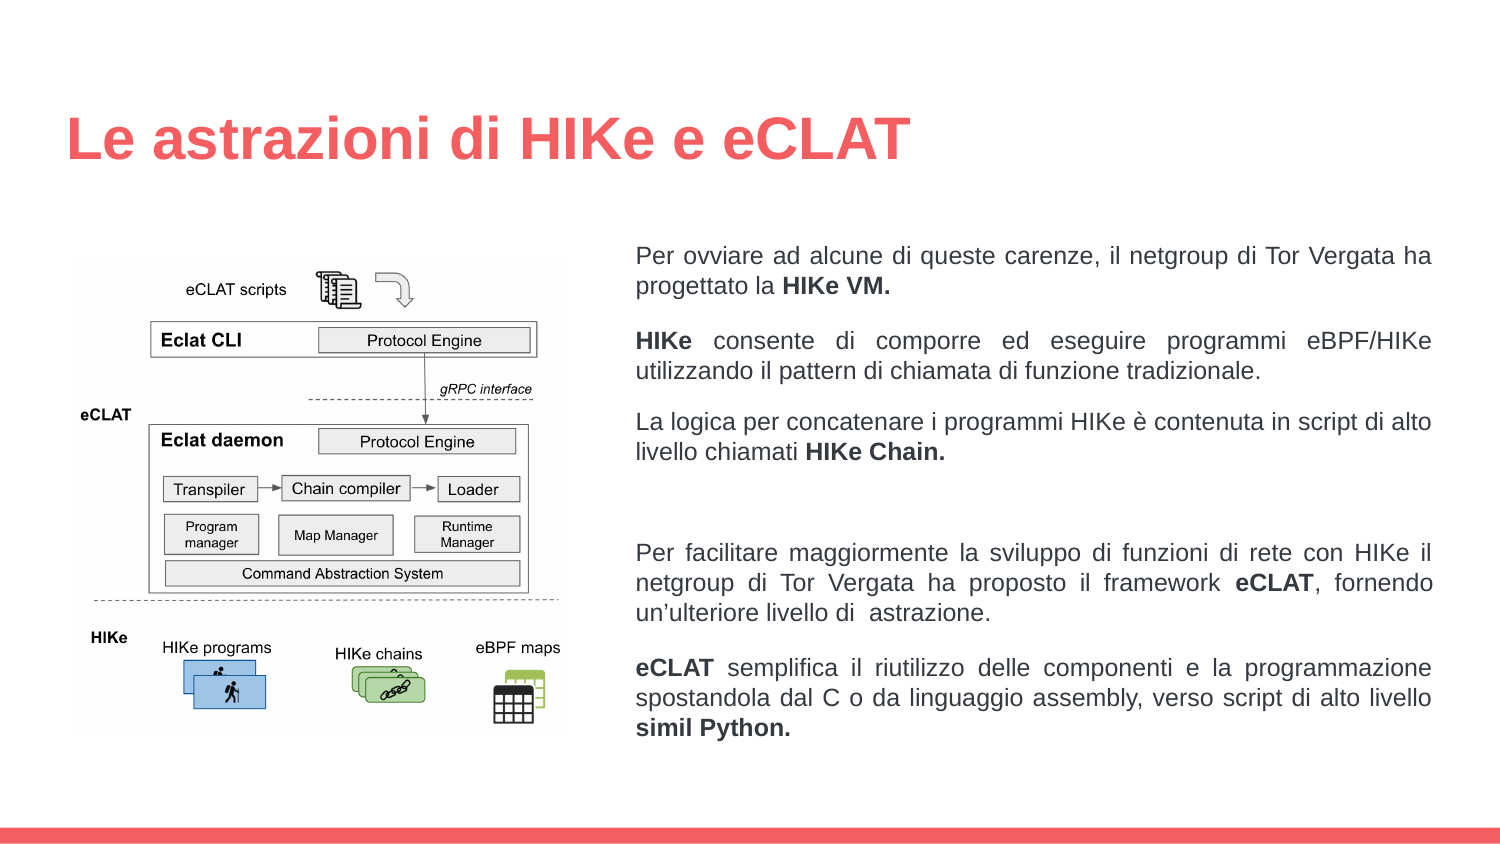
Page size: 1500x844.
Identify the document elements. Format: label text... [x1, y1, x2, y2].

picture [76, 257, 567, 730]
text_box Per ovviare ad alcune di queste carenze, il netgroup di Tor Vergata ha progettato la HIKe VM. HIKe consente di comporre ed eseguire programmi eBPF/HIKe utilizzando il pattern di chiamata di funzione tradizionale. La logica per concatenare i programmi HIKe è contenuta in script di alto livello chiamati HIKe Chain. Per facilitare maggiormente la sviluppo di funzioni di rete con HIKe il netgroup di Tor Vergata ha proposto il framework eCLAT, fornendo un’ulteriore livello di astrazione. eCLAT semplifica il riutilizzo delle componenti e la programmazione spostandola dal C o da linguaggio assembly, verso script di alto livello simil Python. [620, 224, 1449, 757]
text_box Le astrazioni di HIKe e eCLAT [51, 84, 1449, 188]
